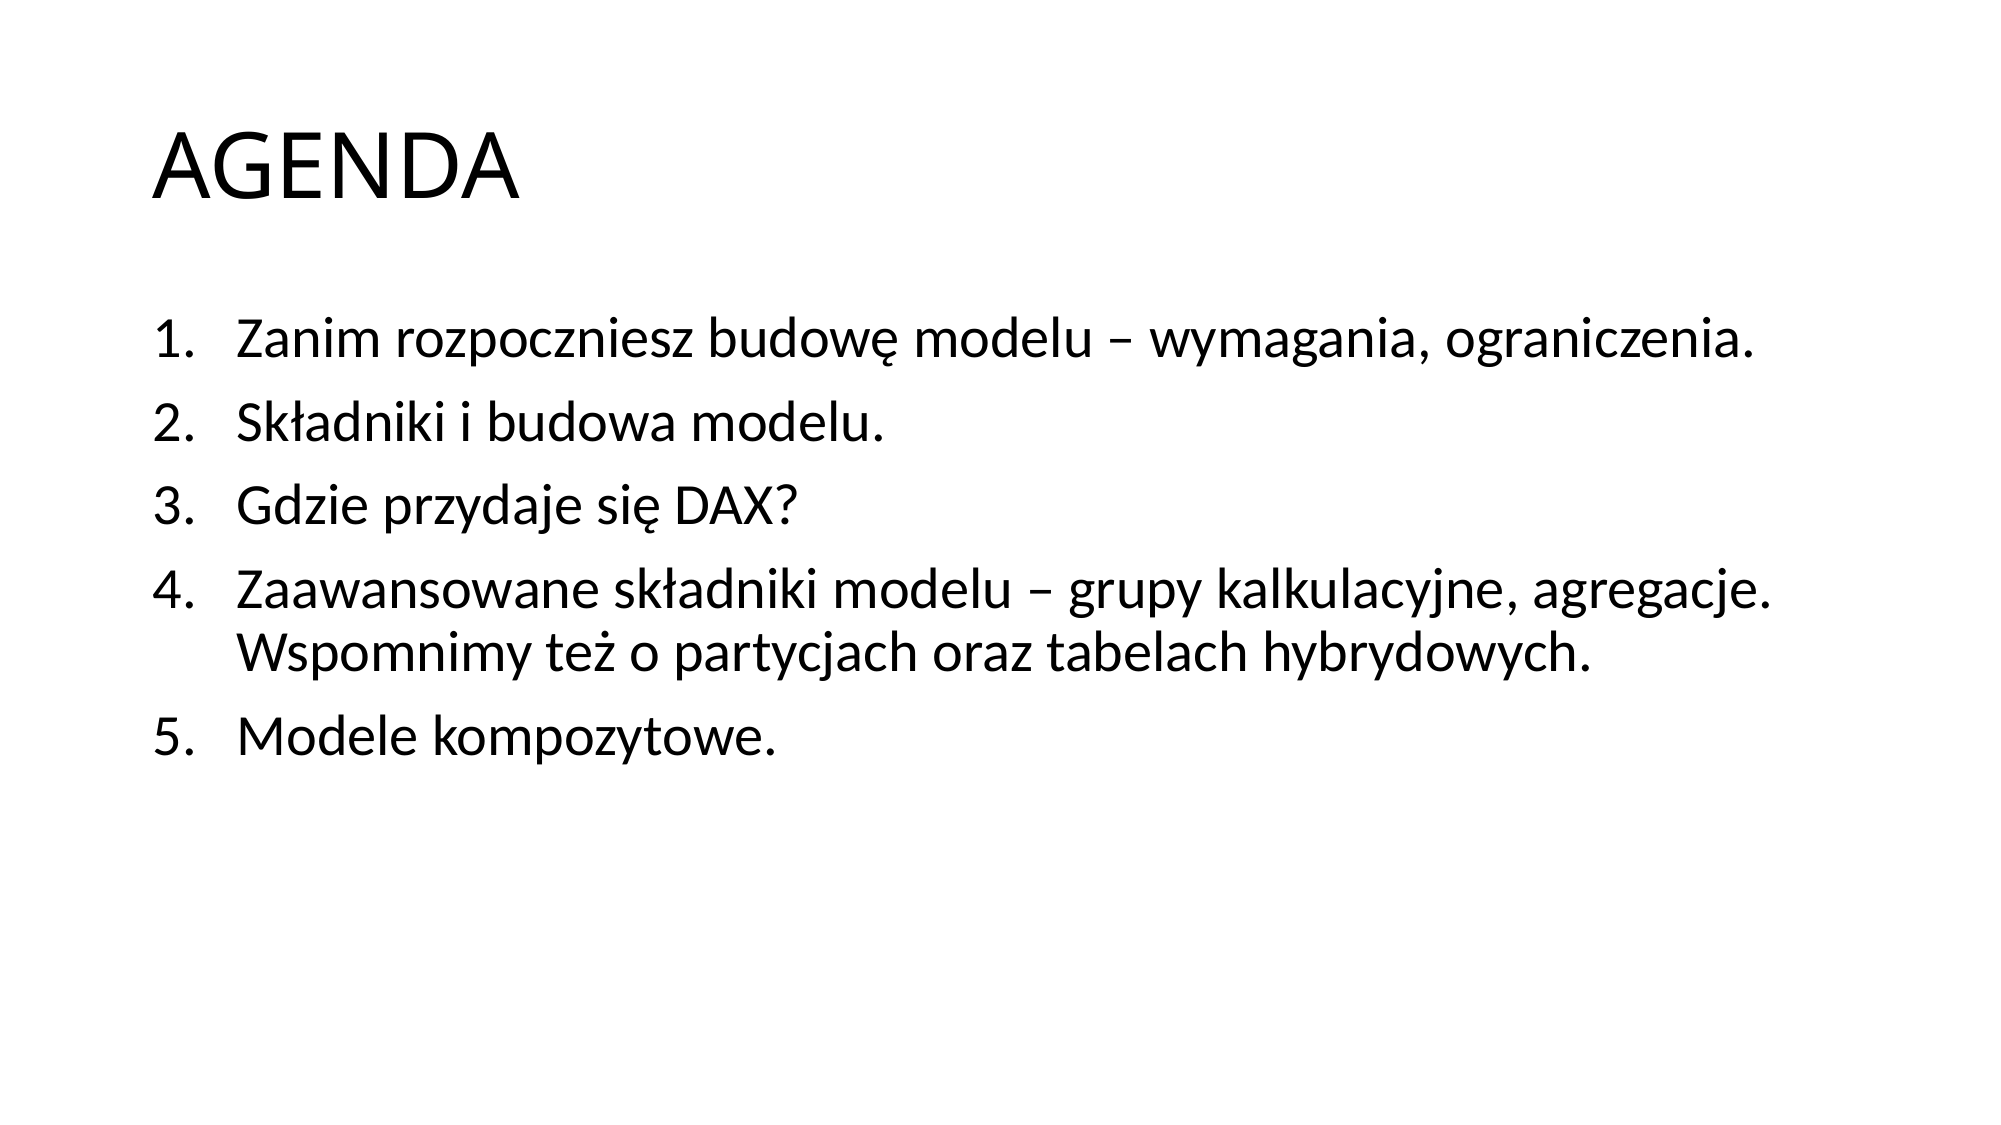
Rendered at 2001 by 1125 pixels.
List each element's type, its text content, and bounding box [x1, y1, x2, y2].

list Zanim rozpoczniesz budowę modelu – wymagania, ograniczenia. Składniki i budowa modelu. Gdzie przydaje się DAX? Zaawansowane składniki modelu – grupy kalkulacyjne, agregacje. Wspomnimy też o partycjach oraz tabelach hybrydowych. Modele kompozytowe. [137, 299, 1863, 1014]
title AGENDA [137, 59, 1863, 278]
